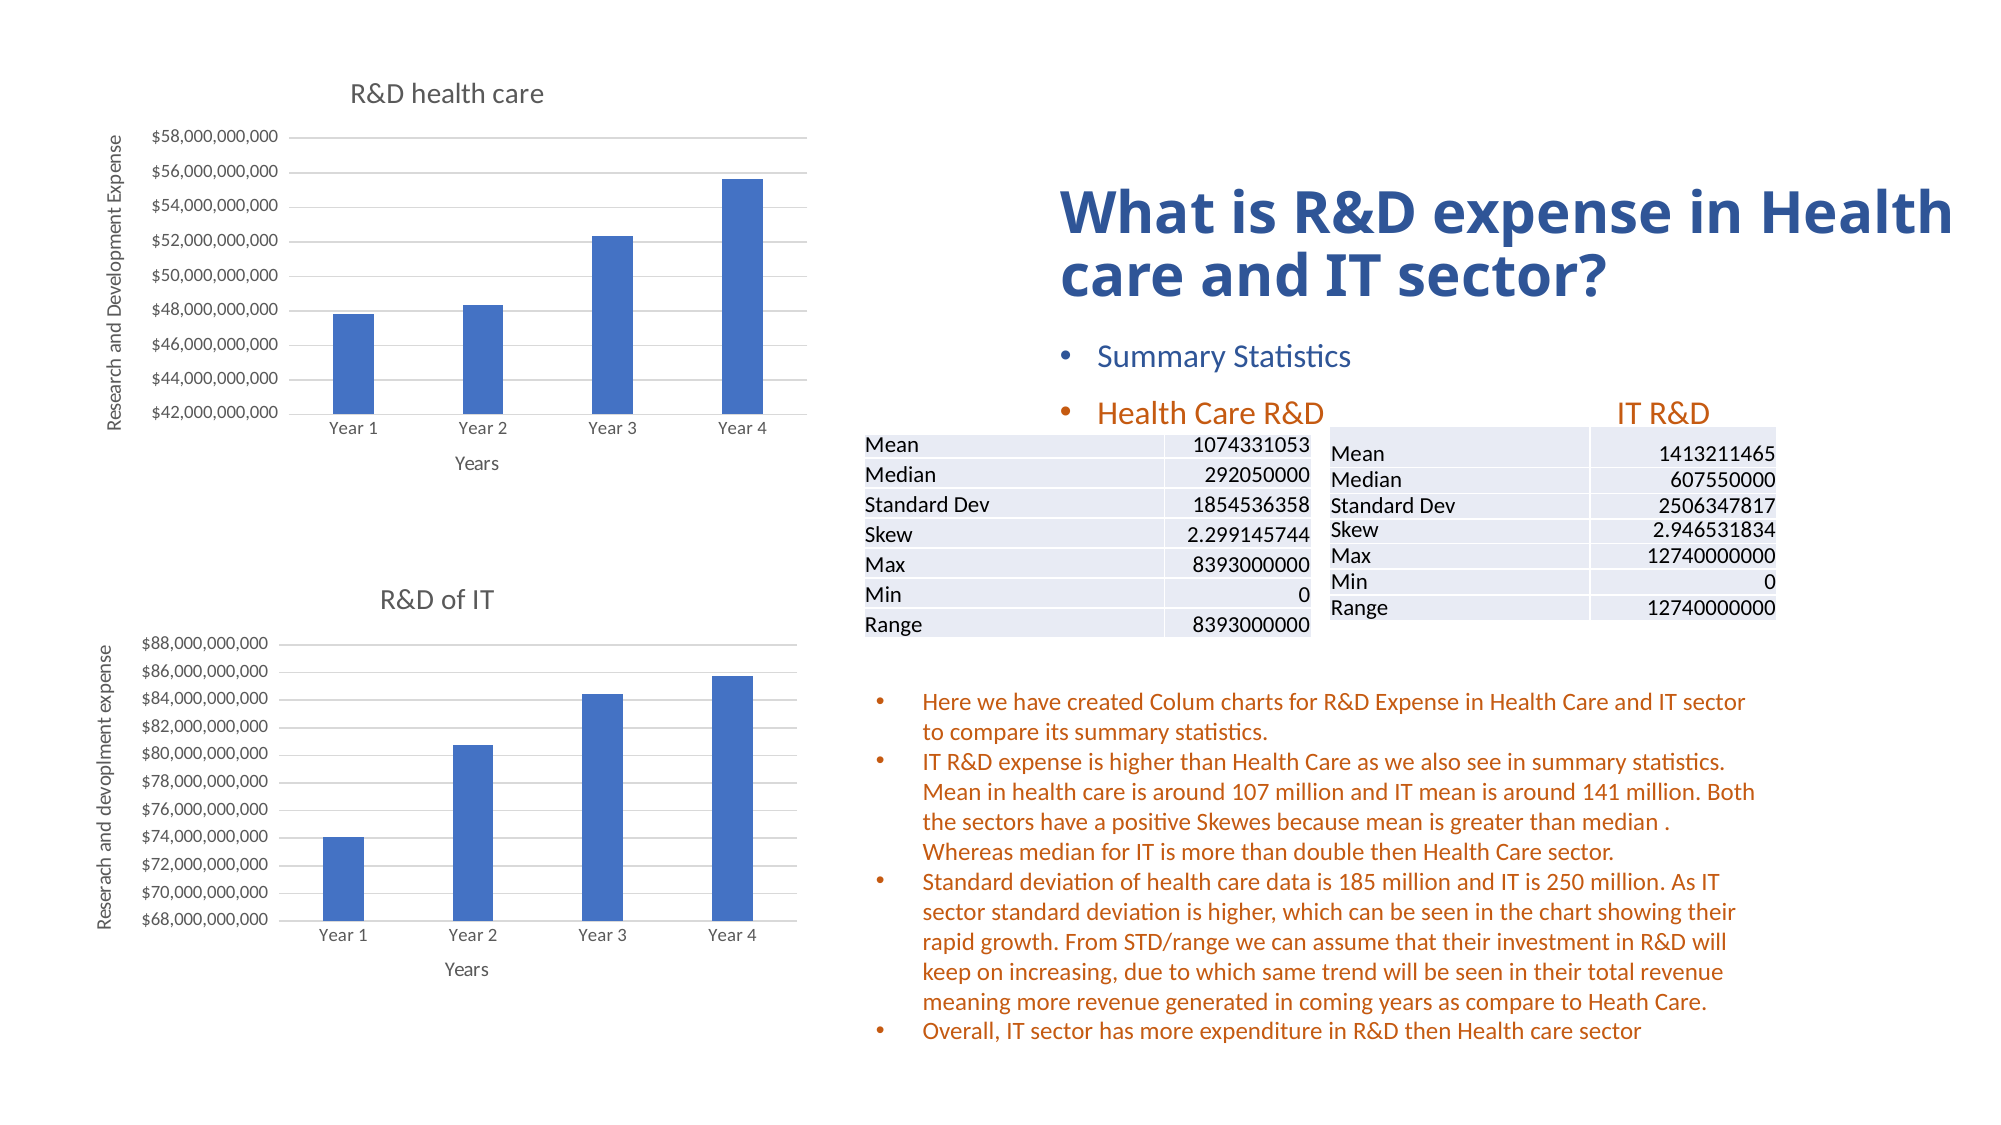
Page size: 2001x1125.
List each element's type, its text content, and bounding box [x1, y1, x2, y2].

table_cell 12740000000 [1591, 544, 1776, 568]
table_cell 292050000 [1165, 459, 1311, 487]
table_header Mean [865, 435, 1164, 457]
table_cell Range [1330, 596, 1589, 620]
table_header 1074331053 [1165, 435, 1311, 457]
title What is R&D expense in Health care and IT sector? [1045, 98, 2000, 317]
subtitle Summary Statistics Health Care R&D IT R&D [1045, 331, 2000, 692]
table_cell Median [865, 459, 1164, 487]
table_header 1413211465 [1591, 427, 1776, 467]
table_cell 2.299145744 [1165, 519, 1311, 547]
table_cell Min [865, 579, 1164, 607]
table_cell Skew [1330, 520, 1589, 543]
text_box Here we have created Colum charts for R&D Expense in Health Care and IT sector to compare its summary statistics. IT R&D expense is higher than Health Care as we also see in summary statistics. Mean in health care is around 107 million and IT mean is around 141 million. Both the sectors have a positive Skewes because mean is greater than median . Whereas median for IT is more than double then Health Care sector. Standard deviation of health care data is 185 million and IT is 250 million. As IT sector standard deviation is higher, which can be seen in the chart showing their rapid growth. From STD/range we can assume that their investment in R&D will keep on increasing, due to which same trend will be seen in their total revenue meaning more revenue generated in coming years as compare to Heath Care. Overall, IT sector has more expenditure in R&D then Health care sector [861, 678, 1775, 1053]
table_cell Median [1330, 468, 1589, 493]
chart [72, 55, 823, 506]
table_cell 0 [1591, 570, 1776, 594]
table_cell 2.946531834 [1591, 520, 1776, 543]
chart [62, 562, 813, 1013]
table_cell Skew [865, 519, 1164, 547]
table_cell 8393000000 [1165, 549, 1311, 577]
table_header Mean [1330, 427, 1589, 467]
table_cell 2506347817 [1591, 494, 1776, 518]
table_cell 8393000000 [1165, 609, 1311, 637]
table_cell 1854536358 [1165, 489, 1311, 517]
table_cell Min [1330, 570, 1589, 594]
table_cell 0 [1165, 579, 1311, 607]
table_cell Standard Dev [865, 489, 1164, 517]
table_cell 607550000 [1591, 468, 1776, 493]
table_cell 12740000000 [1591, 596, 1776, 620]
table_cell Range [865, 609, 1164, 637]
table_cell Standard Dev [1330, 494, 1589, 518]
table_cell Max [865, 549, 1164, 577]
table_cell Max [1330, 544, 1589, 568]
